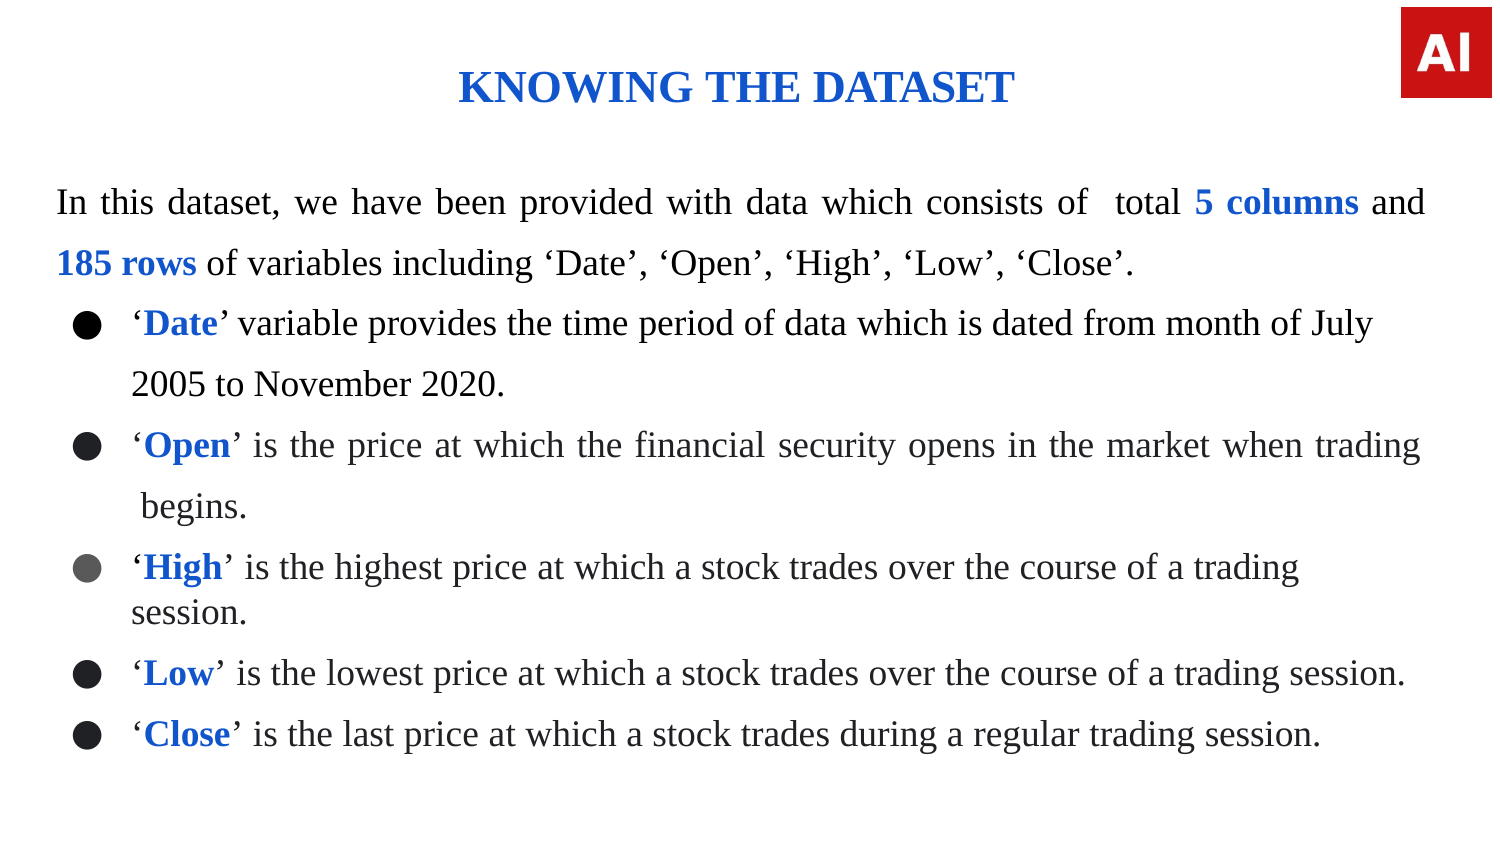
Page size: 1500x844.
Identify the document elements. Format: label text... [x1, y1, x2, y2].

text_box In this dataset, we have been provided with data which consists of total 5 columns and 185 rows of variables including ‘Date’, ‘Open’, ‘High’, ‘Low’, ‘Close’. ‘Date’ variable provides the time period of data which is dated from month of July 2005 to November 2020. ‘Open’ is the price at which the financial security opens in the market when trading begins. ‘High’ is the highest price at which a stock trades over the course of a trading session. ‘Low’ is the lowest price at which a stock trades over the course of a trading session. ‘Close’ is the last price at which a stock trades during a regular trading session. [54, 158, 1428, 754]
picture [1401, 7, 1492, 98]
title KNOWING THE DATASET [456, 54, 1025, 158]
